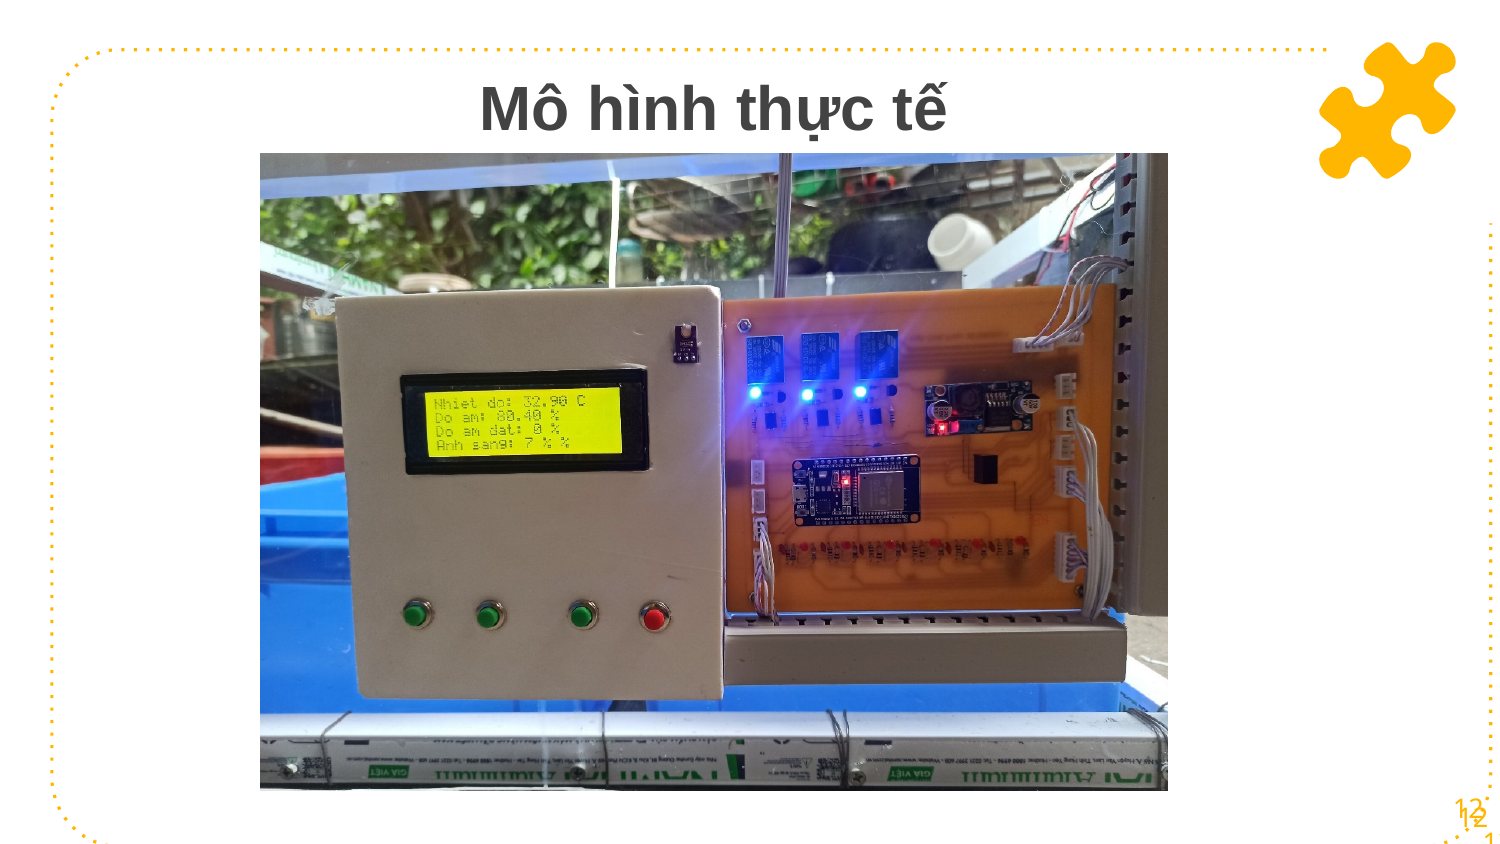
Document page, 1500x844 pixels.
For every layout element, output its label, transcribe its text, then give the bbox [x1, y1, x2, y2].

slide_number 12 [1424, 764, 1500, 844]
text_box [1319, 42, 1456, 179]
picture [259, 153, 1169, 791]
title Mô hình thực tế [150, 53, 1278, 141]
